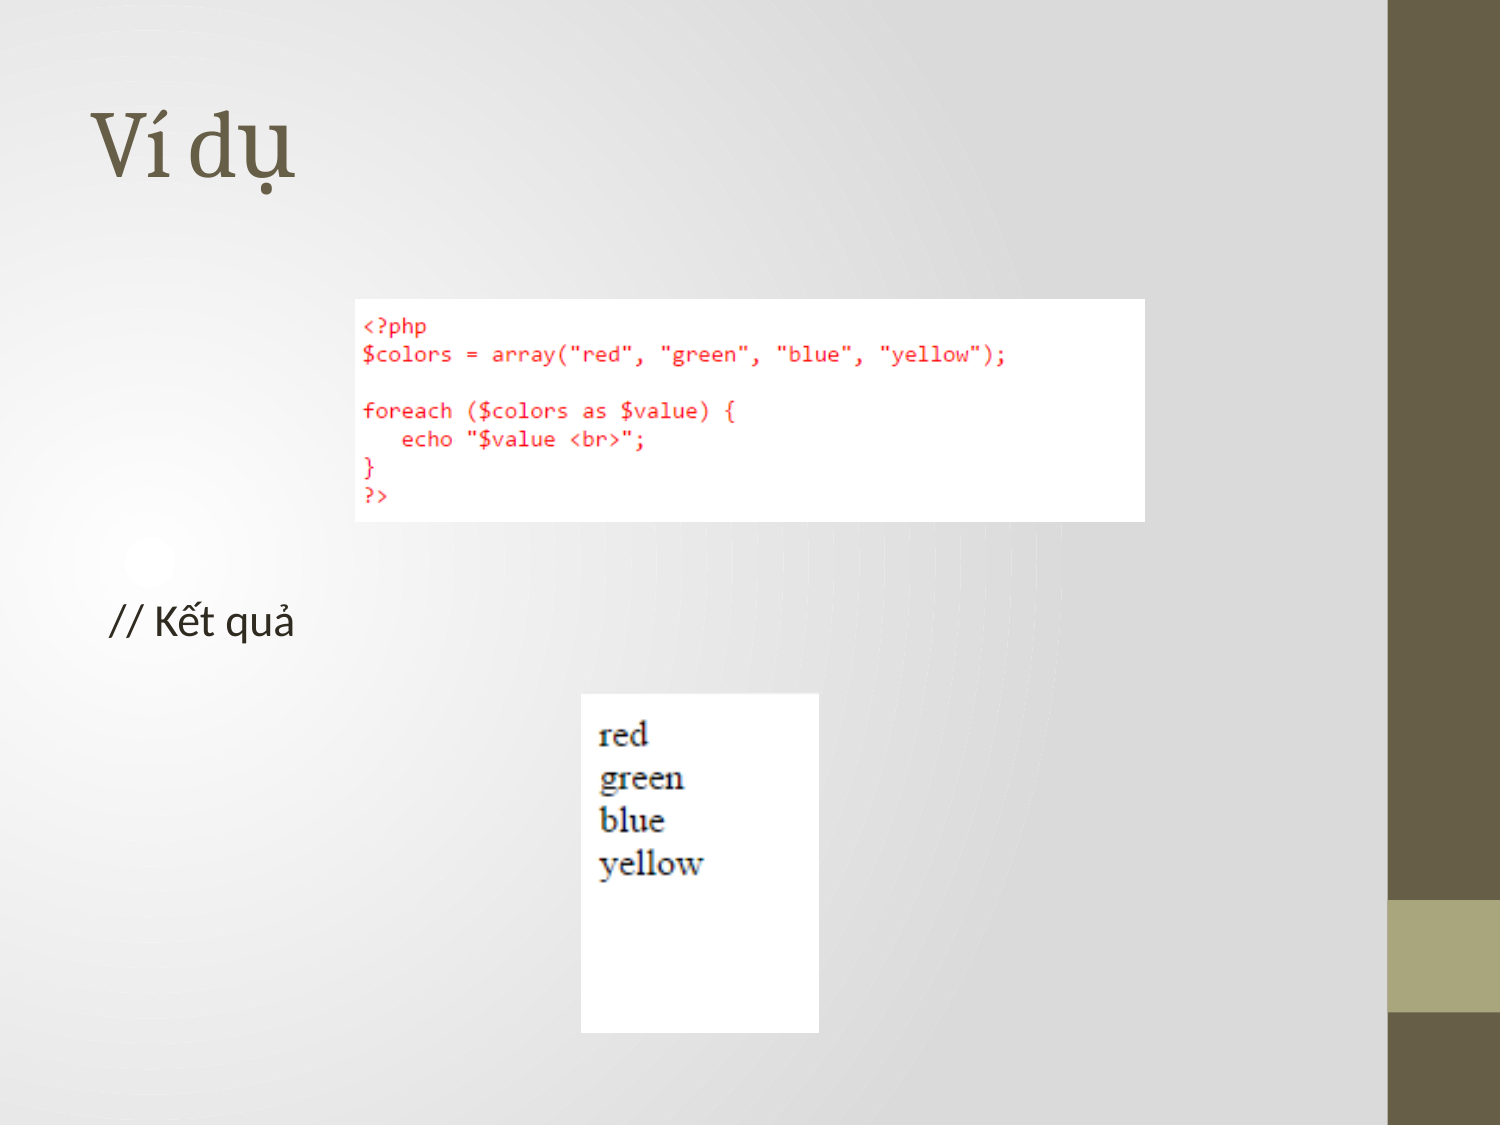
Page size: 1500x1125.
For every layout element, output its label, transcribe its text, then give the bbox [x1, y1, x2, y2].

picture [354, 299, 1145, 523]
title Ví dụ [75, 45, 1325, 233]
list // Kết quả [75, 262, 1325, 1050]
picture [580, 692, 820, 1033]
